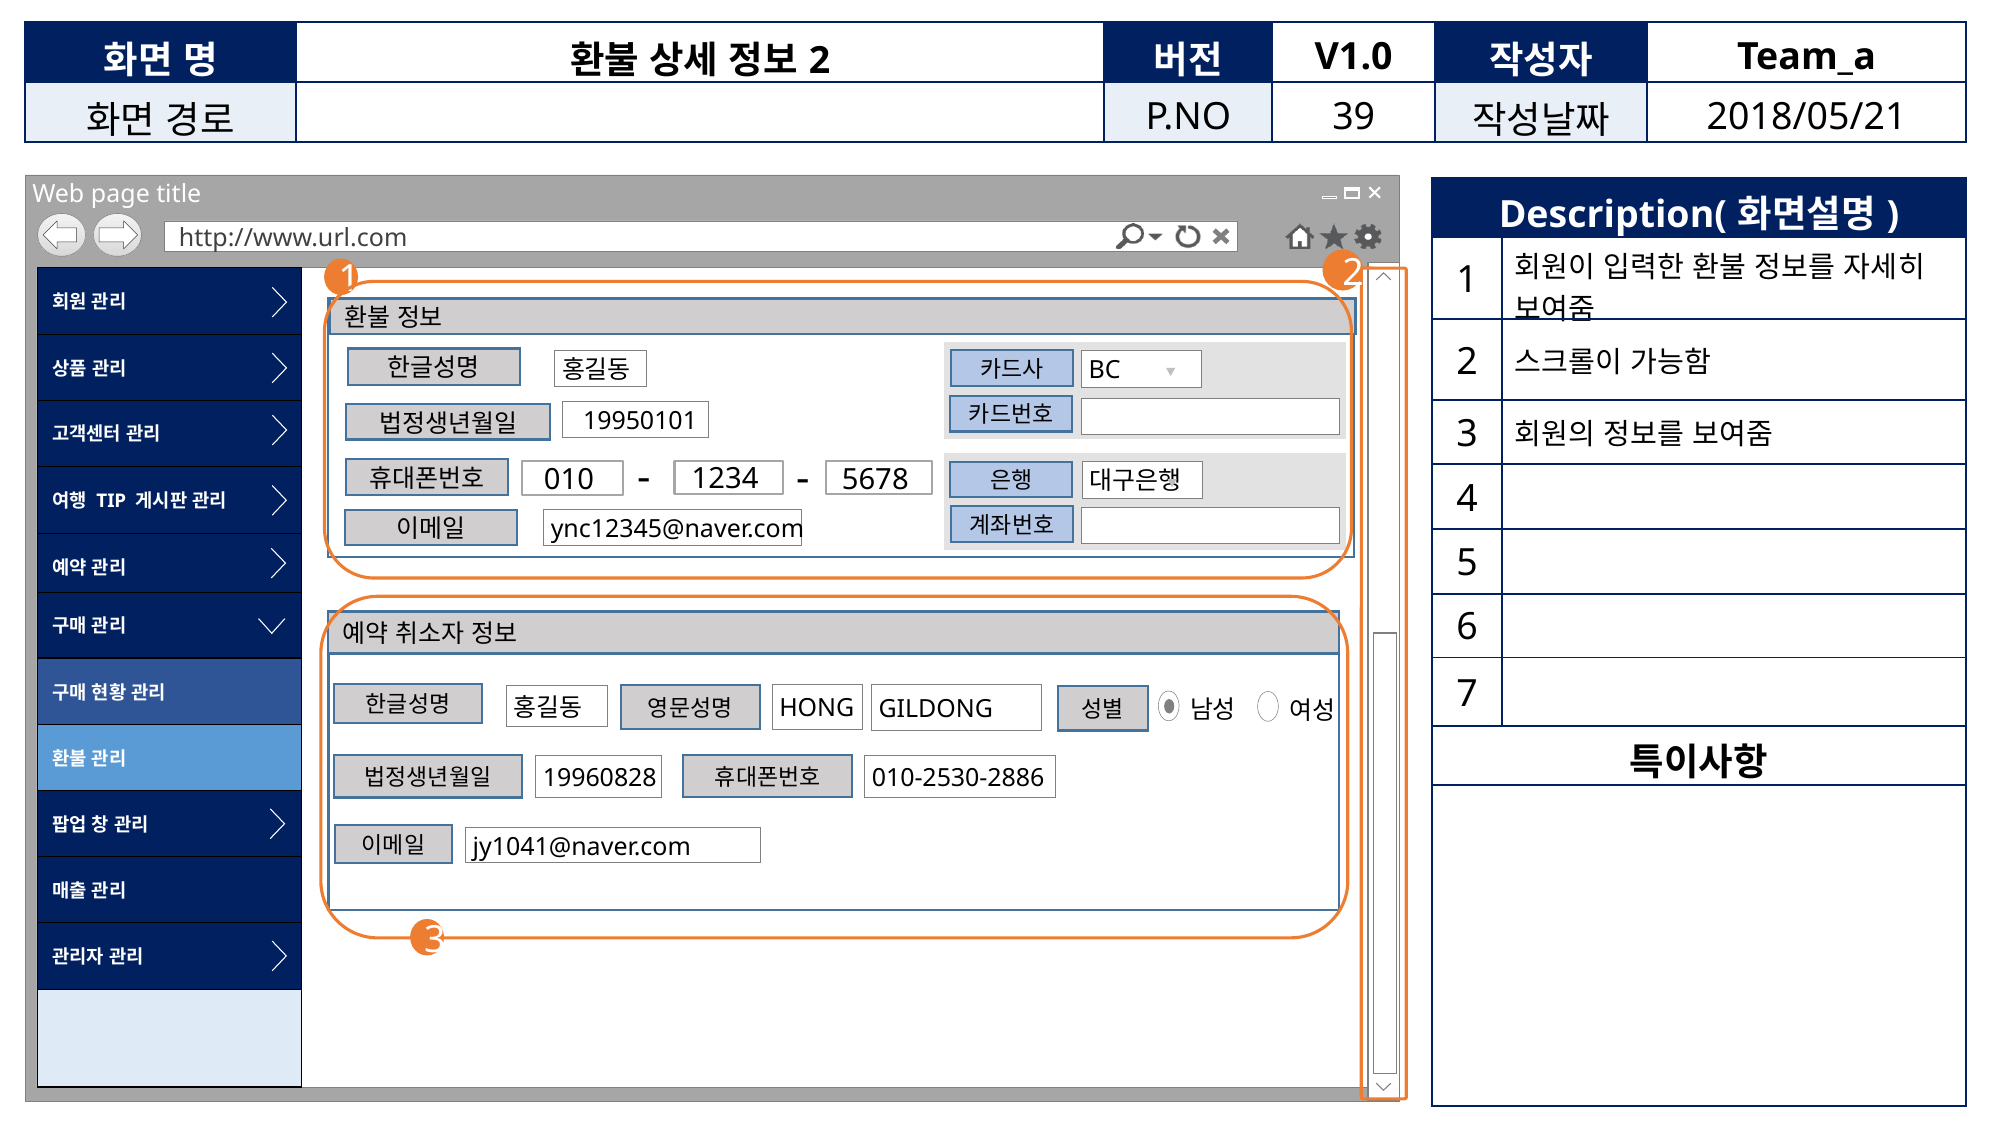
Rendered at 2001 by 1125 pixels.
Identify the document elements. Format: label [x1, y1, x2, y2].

table_cell [1433, 658, 1501, 725]
table_cell [1433, 530, 1501, 593]
table_header [1273, 23, 1434, 81]
table_cell [1503, 320, 1965, 399]
table_cell [1433, 727, 1965, 784]
table_cell [26, 83, 295, 141]
table_cell [1105, 83, 1271, 141]
table_cell [1433, 786, 1965, 1105]
table_cell [1433, 595, 1501, 657]
table_header [1436, 23, 1646, 81]
text_box [25, 174, 1408, 1102]
table_cell [1503, 465, 1965, 528]
table_cell [1433, 238, 1501, 318]
table_cell [1503, 238, 1965, 318]
table_cell [1503, 658, 1965, 725]
table_cell [1648, 83, 1965, 141]
table_header [1105, 23, 1271, 81]
table_header [1648, 23, 1965, 81]
table_cell [1273, 83, 1434, 141]
table_cell [1503, 595, 1965, 657]
table_cell [1433, 401, 1501, 463]
table_header [26, 23, 295, 81]
table_header [1433, 178, 1965, 236]
table_cell [1503, 401, 1965, 463]
table_cell [297, 83, 1103, 141]
table_header [297, 23, 1103, 81]
table_cell [1503, 530, 1965, 593]
table_cell [1433, 320, 1501, 399]
table_cell [1433, 465, 1501, 528]
table_cell [1436, 83, 1646, 141]
